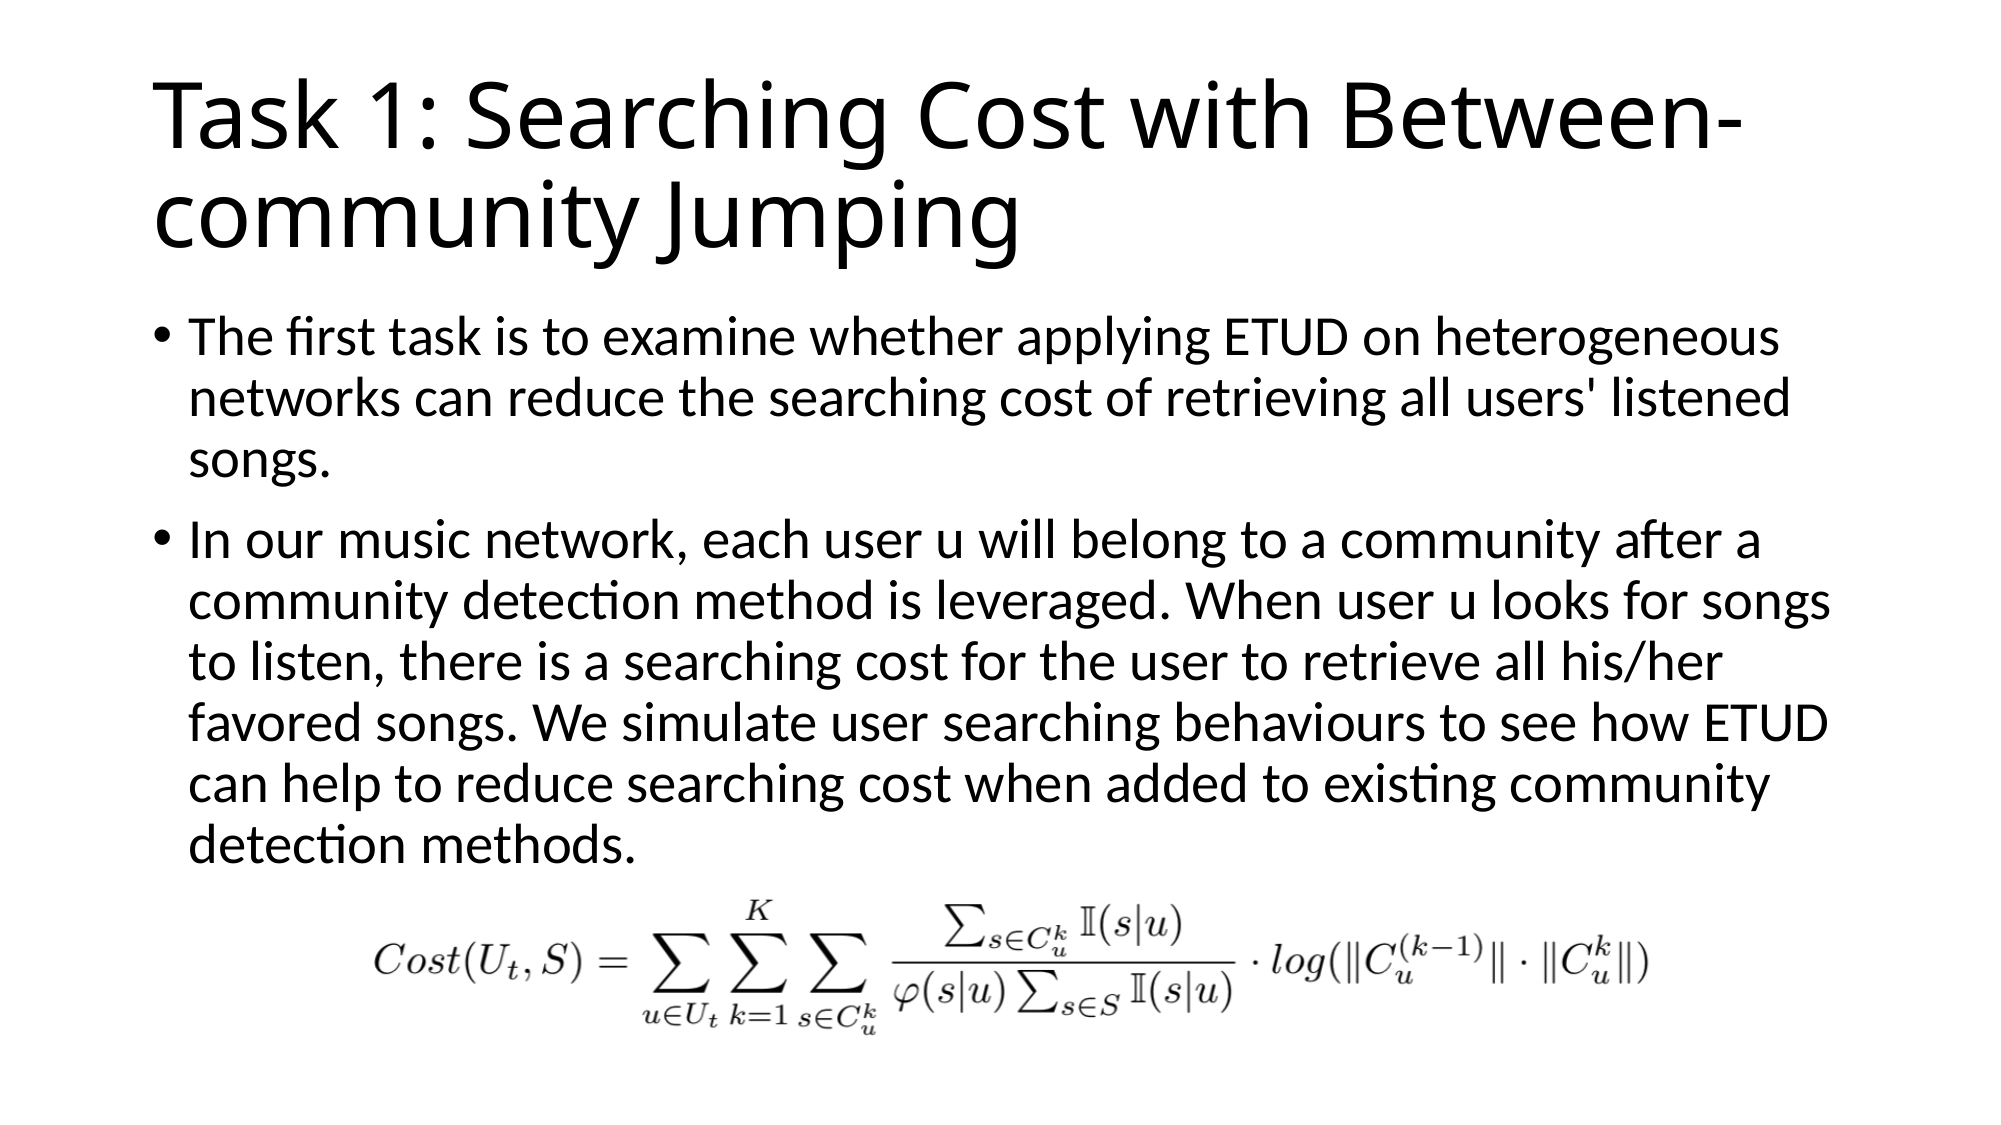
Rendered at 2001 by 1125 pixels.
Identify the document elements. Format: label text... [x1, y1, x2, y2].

title Task 1: Searching Cost with Between-community Jumping [137, 59, 1863, 278]
picture [348, 875, 1689, 1065]
list The first task is to examine whether applying ETUD on heterogeneous networks can reduce the searching cost of retrieving all users' listened songs. In our music network, each user u will belong to a community after a community detection method is leveraged. When user u looks for songs to listen, there is a searching cost for the user to retrieve all his/her favored songs. We simulate user searching behaviours to see how ETUD can help to reduce searching cost when added to existing community detection methods. [137, 299, 1863, 889]
